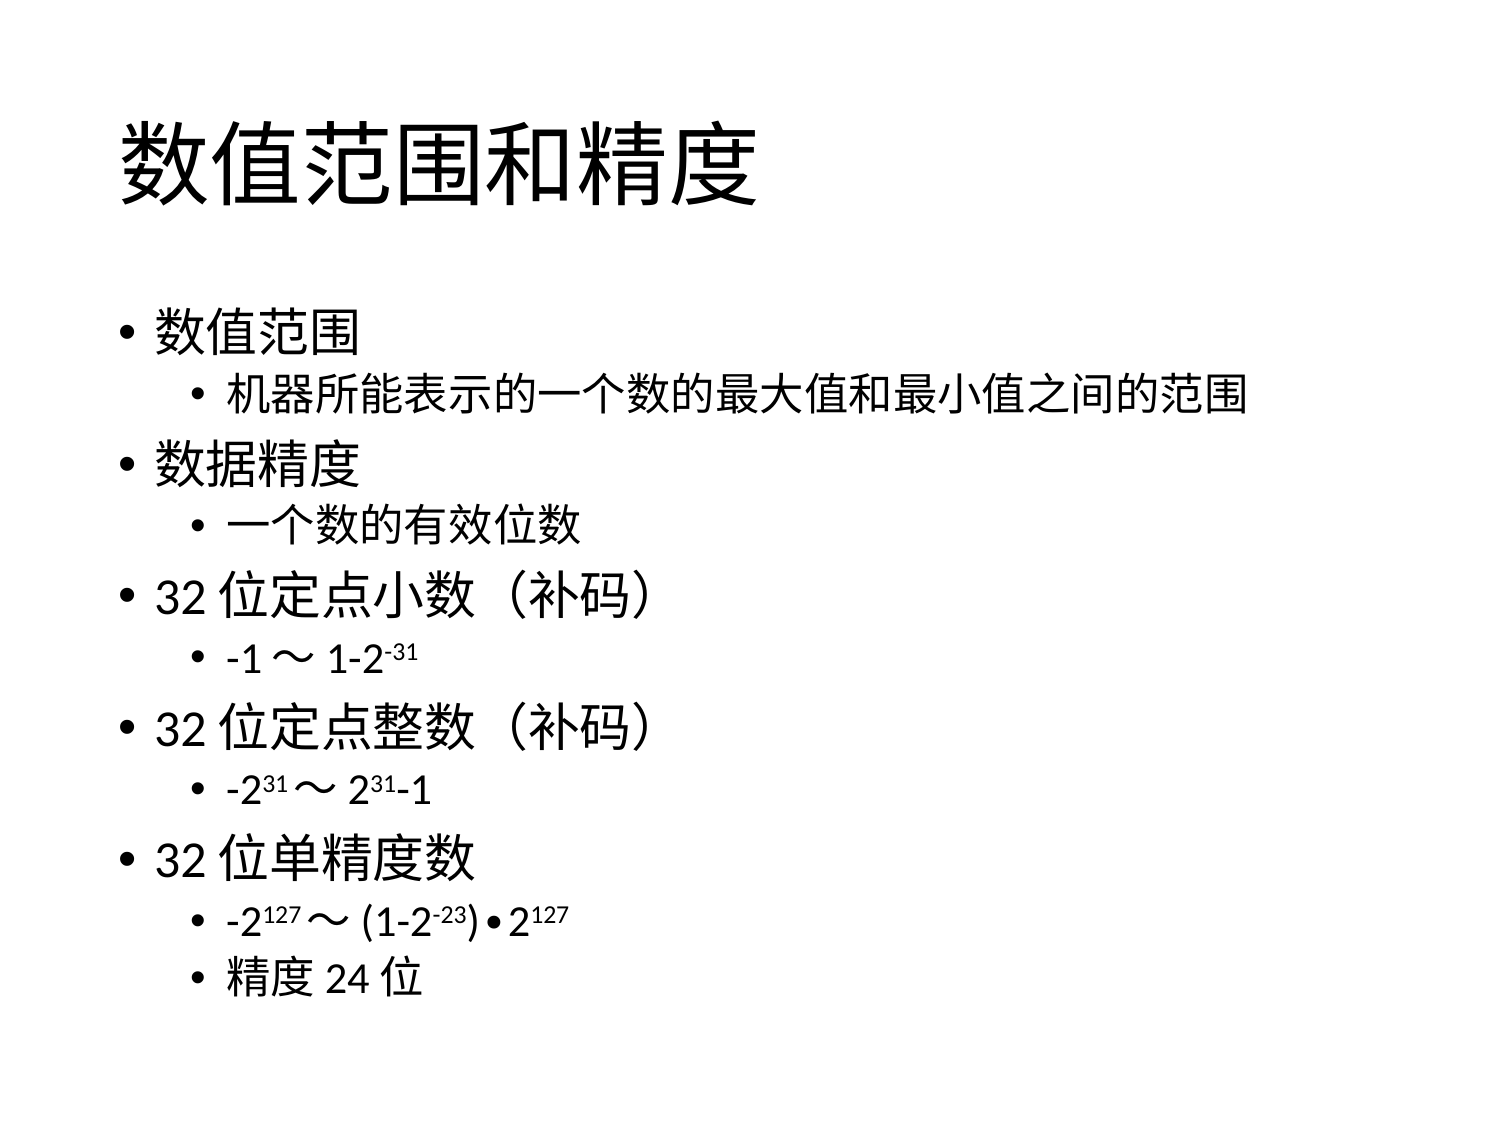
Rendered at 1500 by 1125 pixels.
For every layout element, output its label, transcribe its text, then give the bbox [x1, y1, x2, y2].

title 数值范围和精度 [103, 59, 1397, 278]
list 数值范围 机器所能表示的一个数的最大值和最小值之间的范围 数据精度 一个数的有效位数 32位定点小数（补码） -1～1-2-31 32位定点整数（补码） -231～231-1 32位单精度数 -2127～(1-2-23)∙2127 精度24位 [103, 299, 1397, 1014]
